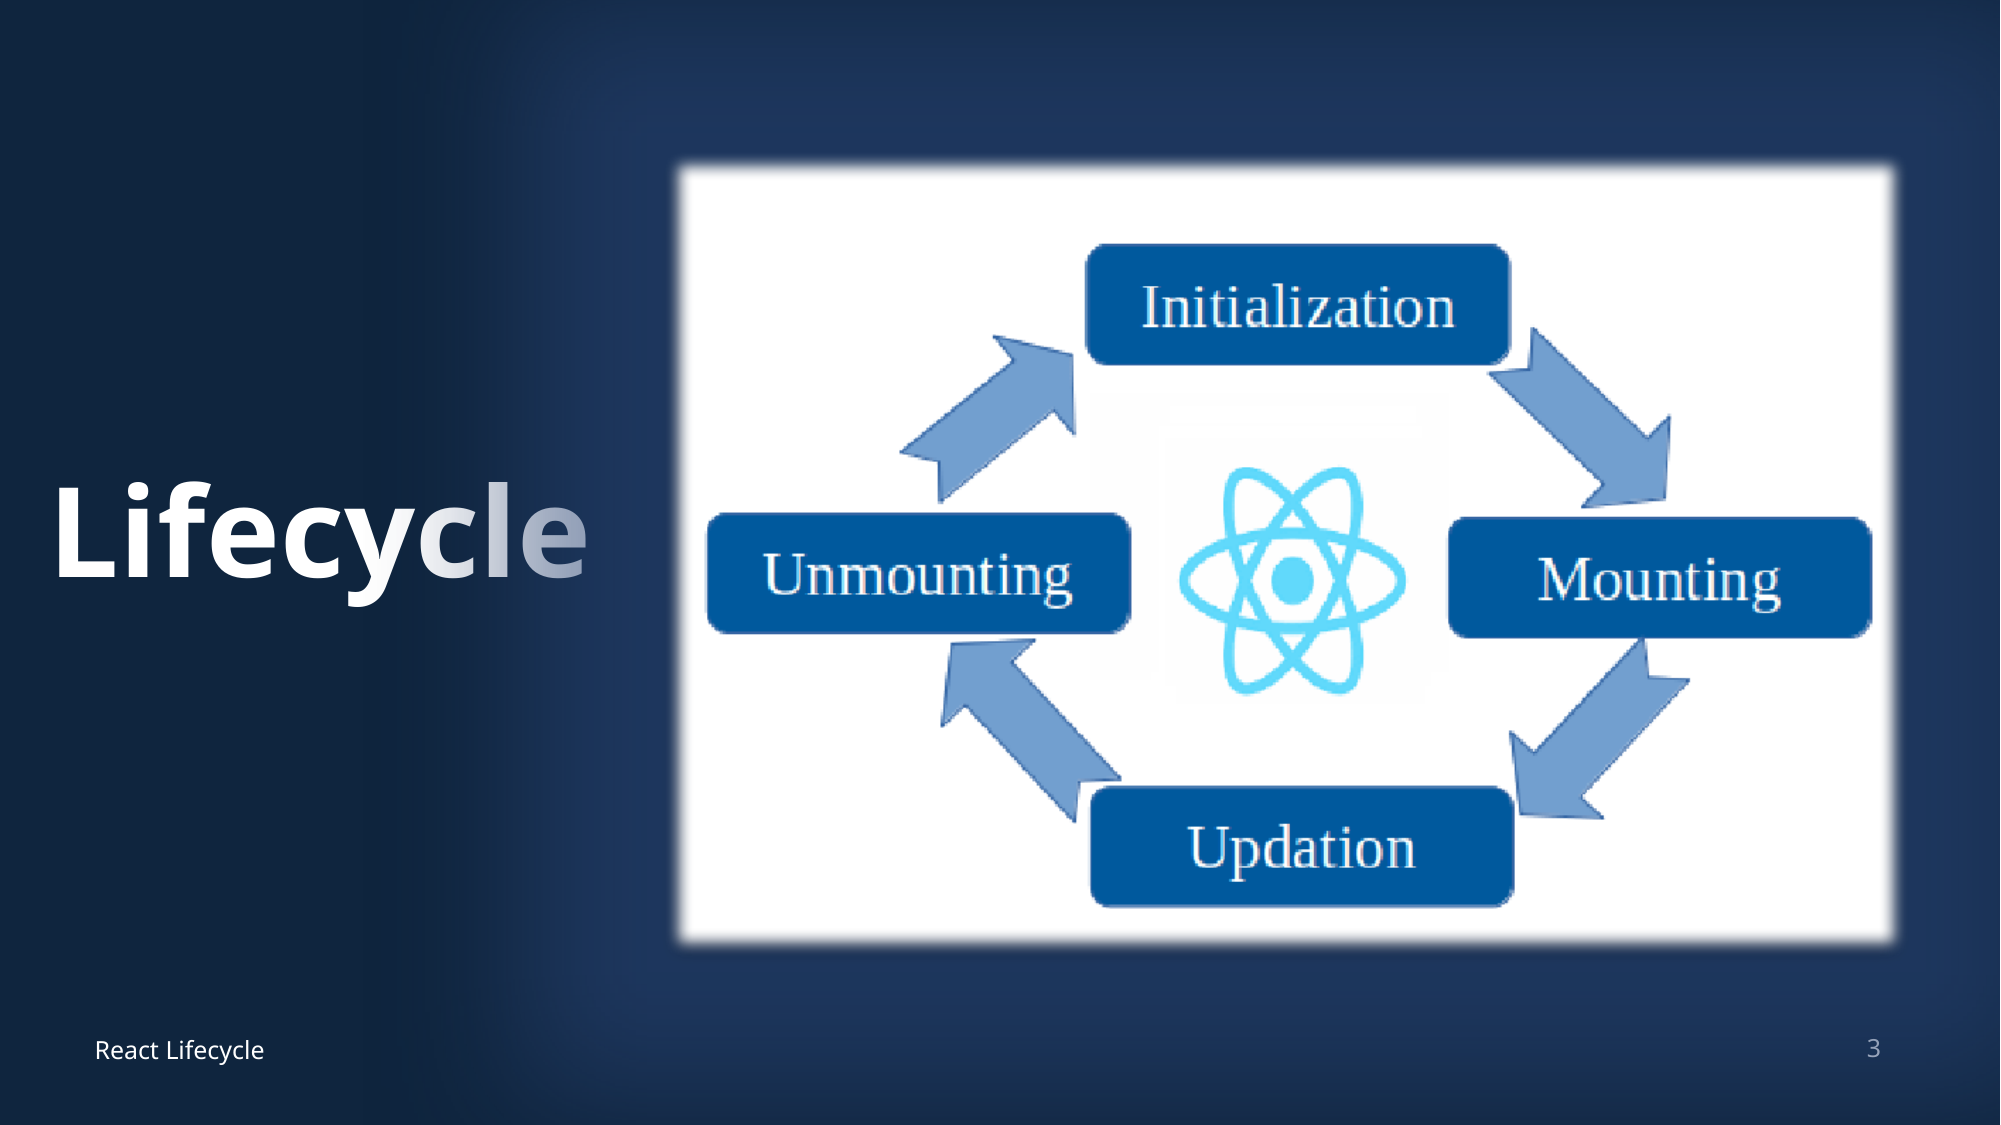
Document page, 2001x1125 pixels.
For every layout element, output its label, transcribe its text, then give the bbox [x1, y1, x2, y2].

picture [665, 152, 1908, 957]
title Lifecycle [33, 446, 396, 629]
footer React Lifecycle [79, 1020, 402, 1080]
